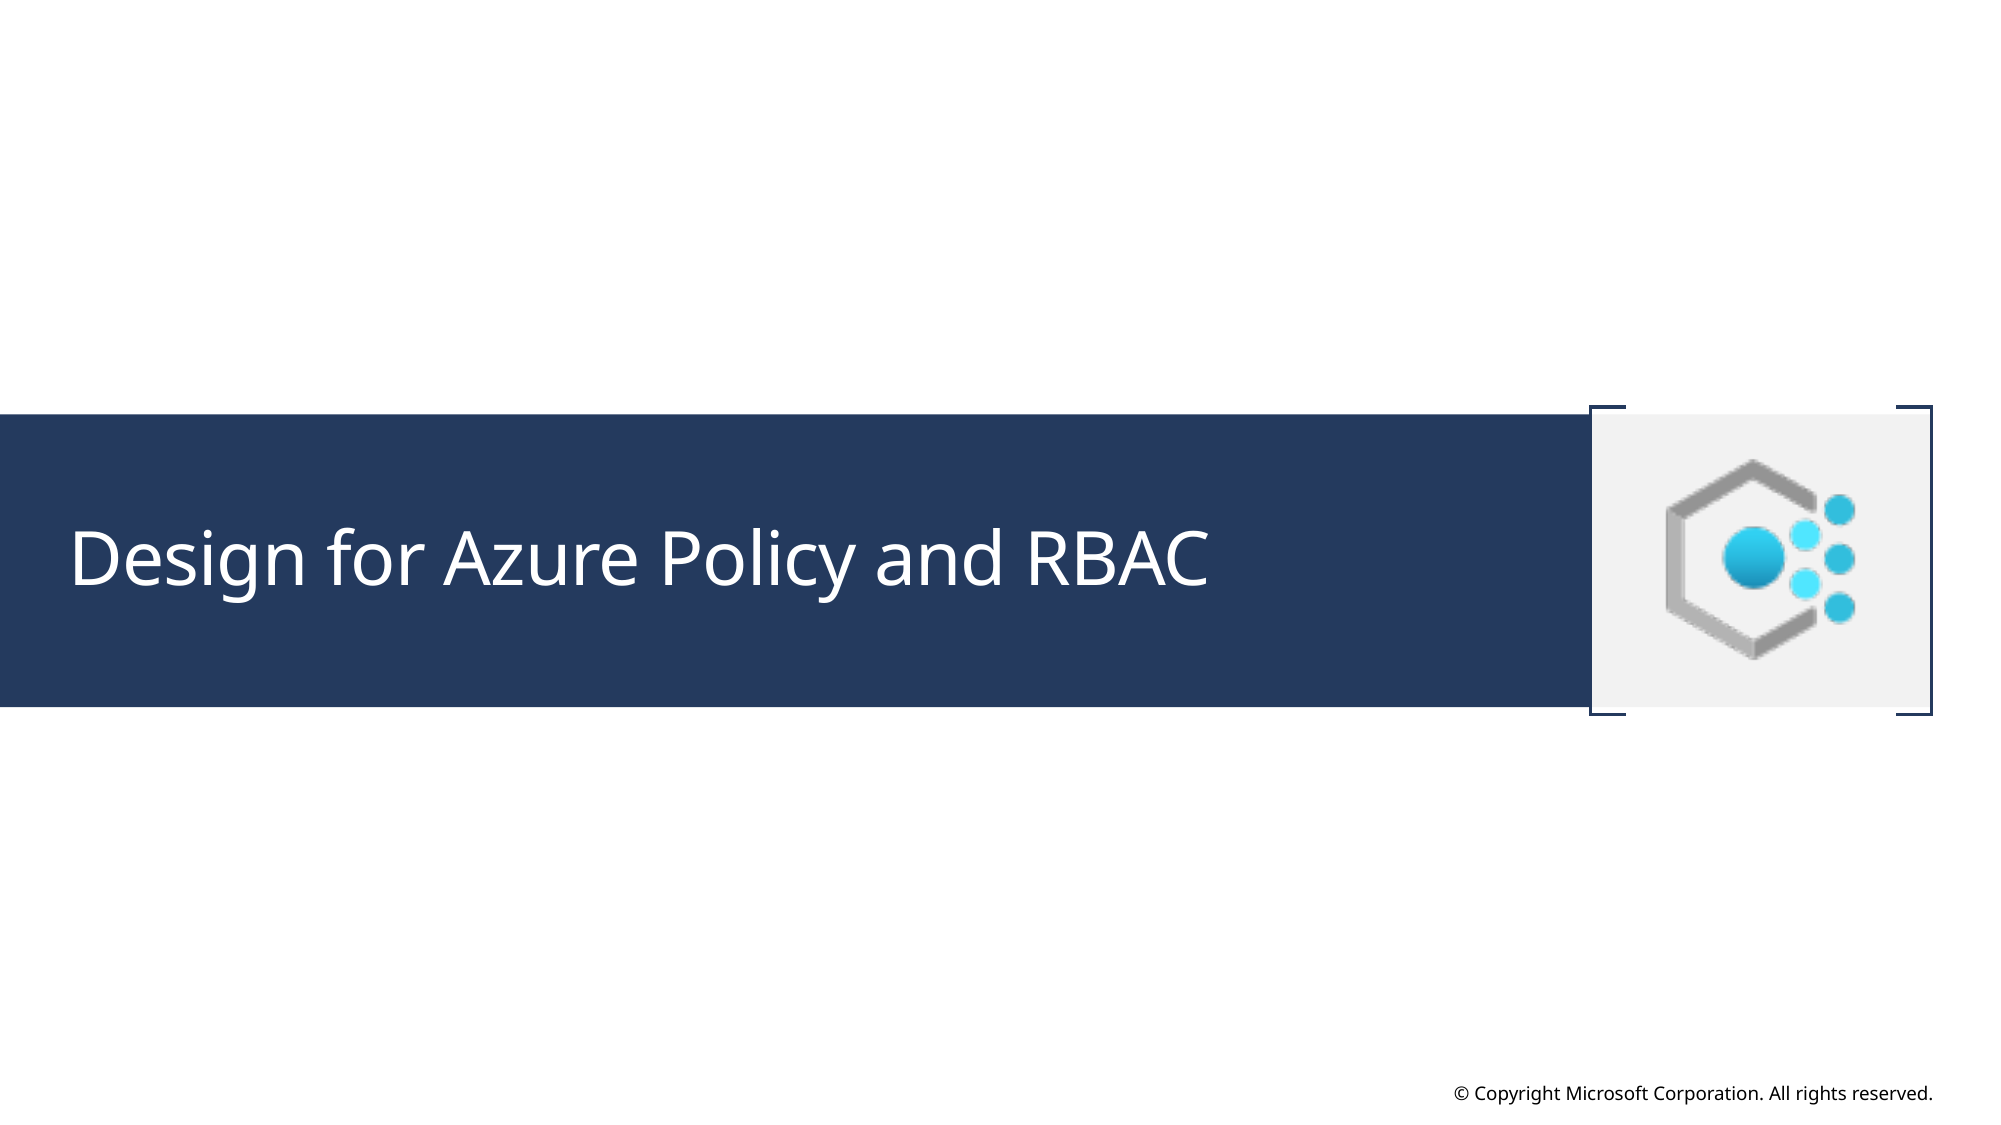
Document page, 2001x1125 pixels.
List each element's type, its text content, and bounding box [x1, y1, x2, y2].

picture [1656, 455, 1867, 667]
title Design for Azure Policy and RBAC [68, 414, 1577, 708]
